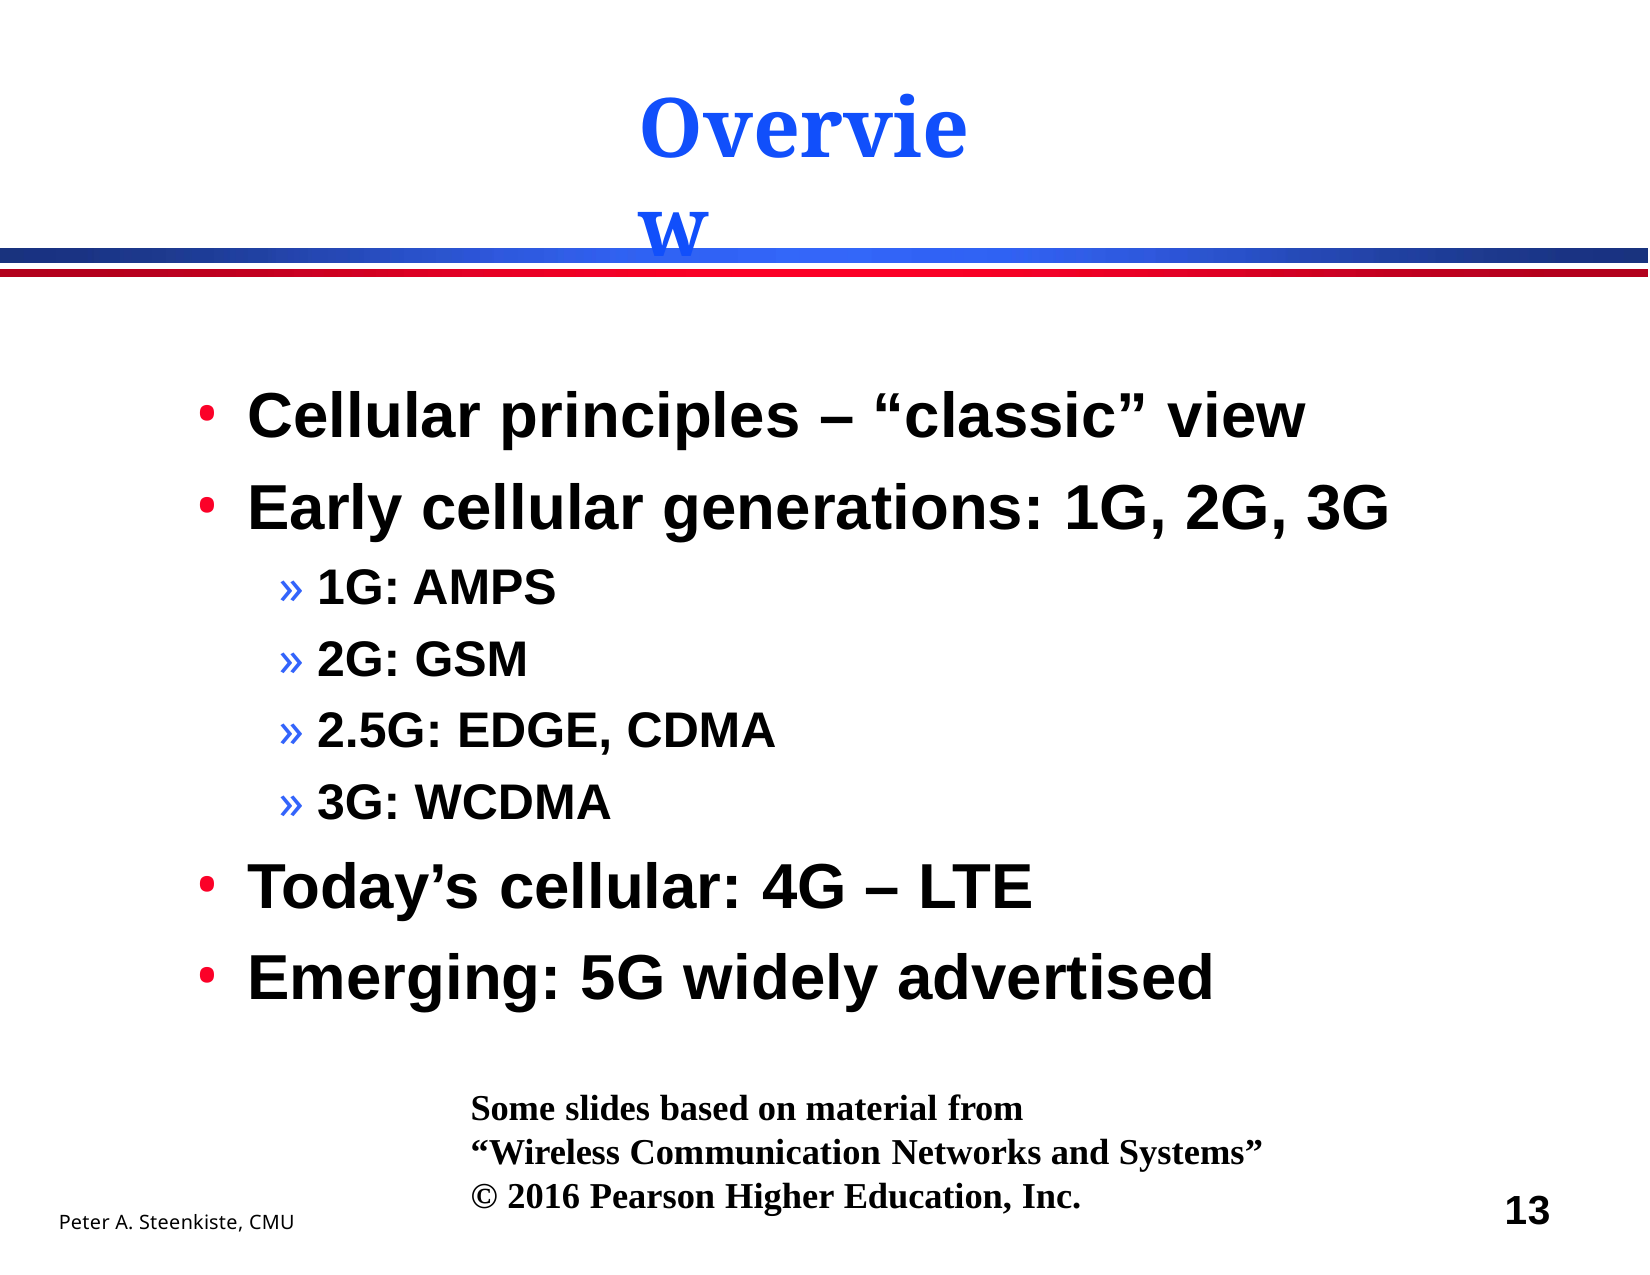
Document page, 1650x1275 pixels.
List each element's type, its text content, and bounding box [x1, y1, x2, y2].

picture [1013, 248, 1648, 263]
picture [1013, 269, 1648, 277]
text_box Cellular principles – “classic” view Early cellular generations: 1G, 2G, 3G » 1G: AMPS » 2G: GSM » 2.5G: EDGE, CDMA » 3G: WCDMA Today’s cellular: 4G – LTE Emerging: 5G widely advertised [193, 356, 1397, 1013]
text_box Some slides based on material from “Wireless Communication Networks and Systems” © 2016 Pearson Higher Education, Inc. [468, 1081, 1268, 1216]
picture [0, 248, 636, 263]
text_box Peter A. Steenkiste, CMU [56, 1207, 295, 1234]
picture [0, 269, 636, 277]
text_box 13 [1502, 1181, 1553, 1233]
title Overview [636, 72, 1013, 289]
